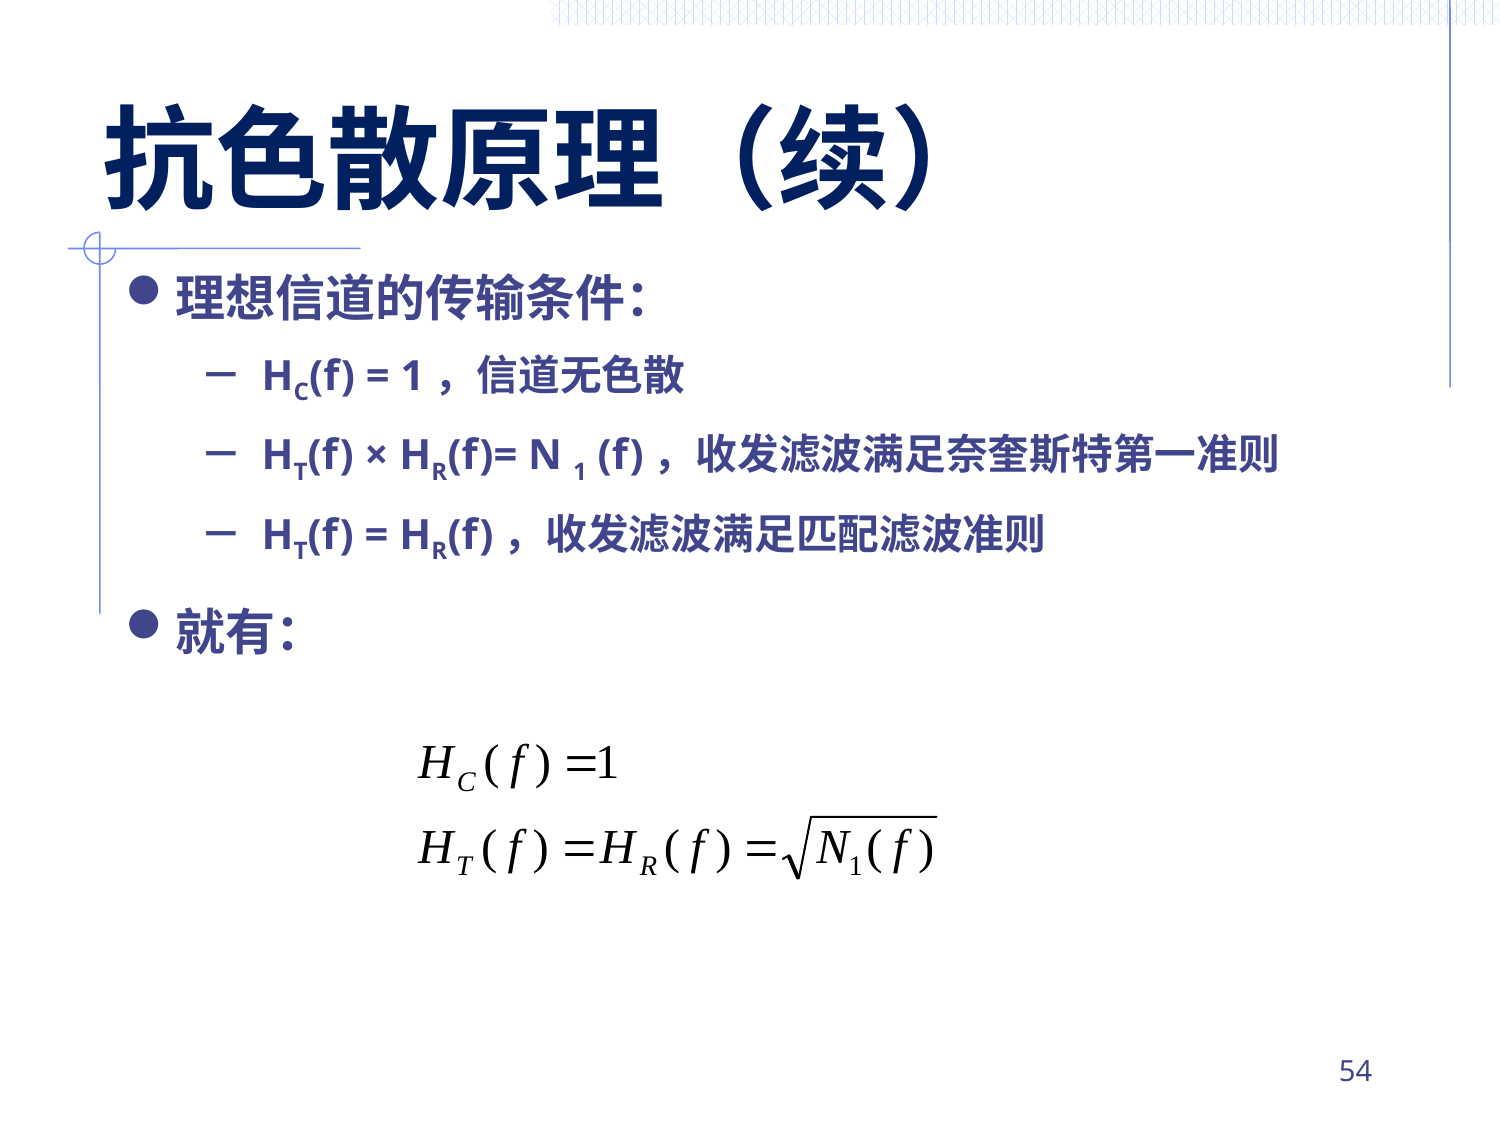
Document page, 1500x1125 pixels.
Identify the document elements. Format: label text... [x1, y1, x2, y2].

list 理想信道的传输条件： － HC(f) = 1，信道无色散 － HT(f) × HR(f)= N 1 (f)，收发滤波满足奈奎斯特第一准则 － HT(f) = HR(f)，收发滤波满足匹配滤波准则 就有： [110, 270, 1340, 1004]
slide_number 53 [1074, 1025, 1388, 1100]
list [409, 733, 946, 888]
title 抗色散原理（续） [87, 77, 1363, 231]
